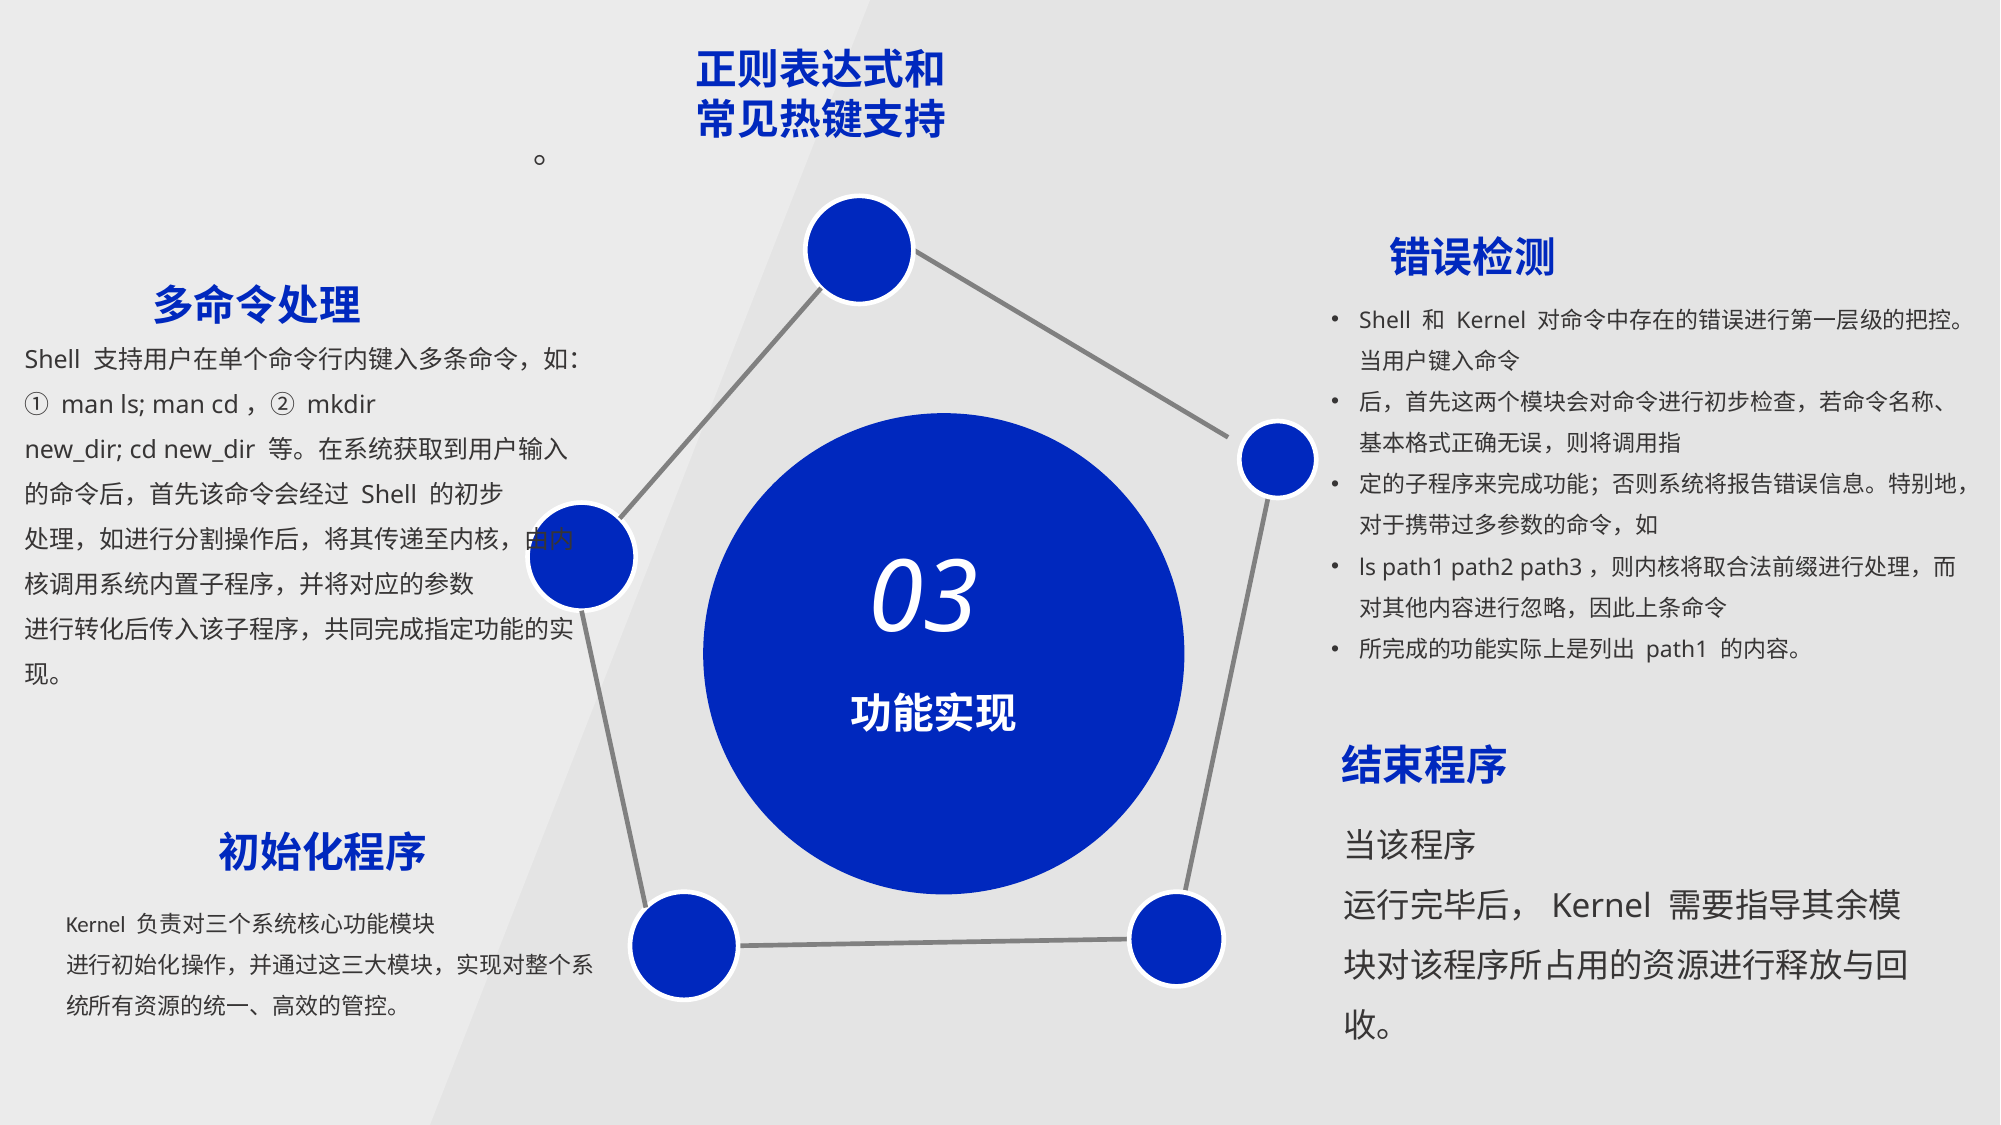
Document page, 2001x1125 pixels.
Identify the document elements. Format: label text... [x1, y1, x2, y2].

text_box 初始化程序 [32, 818, 581, 884]
text_box [1128, 890, 1225, 988]
text_box 。 [518, 102, 1201, 178]
text_box 当该程序 运行完毕后，Kernel 需要指导其余模块对该程序所占用的资源进行释放与回收。 [1328, 797, 1939, 1052]
text_box Shell 和 Kernel 对命令中存在的错误进行第一层级的把控。当用户键入命令 后，首先这两个模块会对命令进行初步检查，若命令名称、基本格式正确无误，则将调用指 定的子程序来完成功能；否则系统将报告错误信息。特别地，对于携带过多参数的命令，如 ls path1 path2 path3，则内核将取合法前缀进行处理，而对其他内容进行忽略，因此上条命令 所完成的功能实际上是列出 path1 的内容。 [1316, 284, 1993, 670]
text_box Shell 支持用户在单个命令行内键入多条命令，如：① man ls; man cd，② mkdir new_dir; cd new_dir 等。在系统获取到用户输入的命令后，首先该命令会经过 Shell 的初步 处理，如进行分割操作后，将其传递至内核，由内核调用系统内置子程序，并将对应的参数 进行转化后传入该子程序，共同完成指定功能的实现。 [9, 321, 593, 696]
text_box 错误检测 [1306, 223, 1639, 289]
text_box 功能实现 [835, 679, 1052, 745]
text_box 03 [831, 523, 1016, 659]
text_box 结束程序 [1285, 731, 1565, 797]
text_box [738, 939, 1130, 946]
text_box [1238, 419, 1316, 500]
text_box [702, 414, 1184, 896]
text_box [593, 502, 637, 610]
text_box [804, 194, 915, 305]
text_box 正则表达式和常见热键支持 [673, 35, 969, 151]
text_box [619, 288, 822, 519]
text_box [628, 890, 740, 1001]
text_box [1184, 492, 1270, 895]
text_box 多命令处理 [108, 271, 405, 336]
text_box Kernel 负责对三个系统核心功能模块 进行初始化操作，并通过这三大模块，实现对整个系统所有资源的统一、高效的管控。 [51, 888, 618, 1027]
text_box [581, 610, 646, 908]
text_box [913, 249, 1229, 438]
